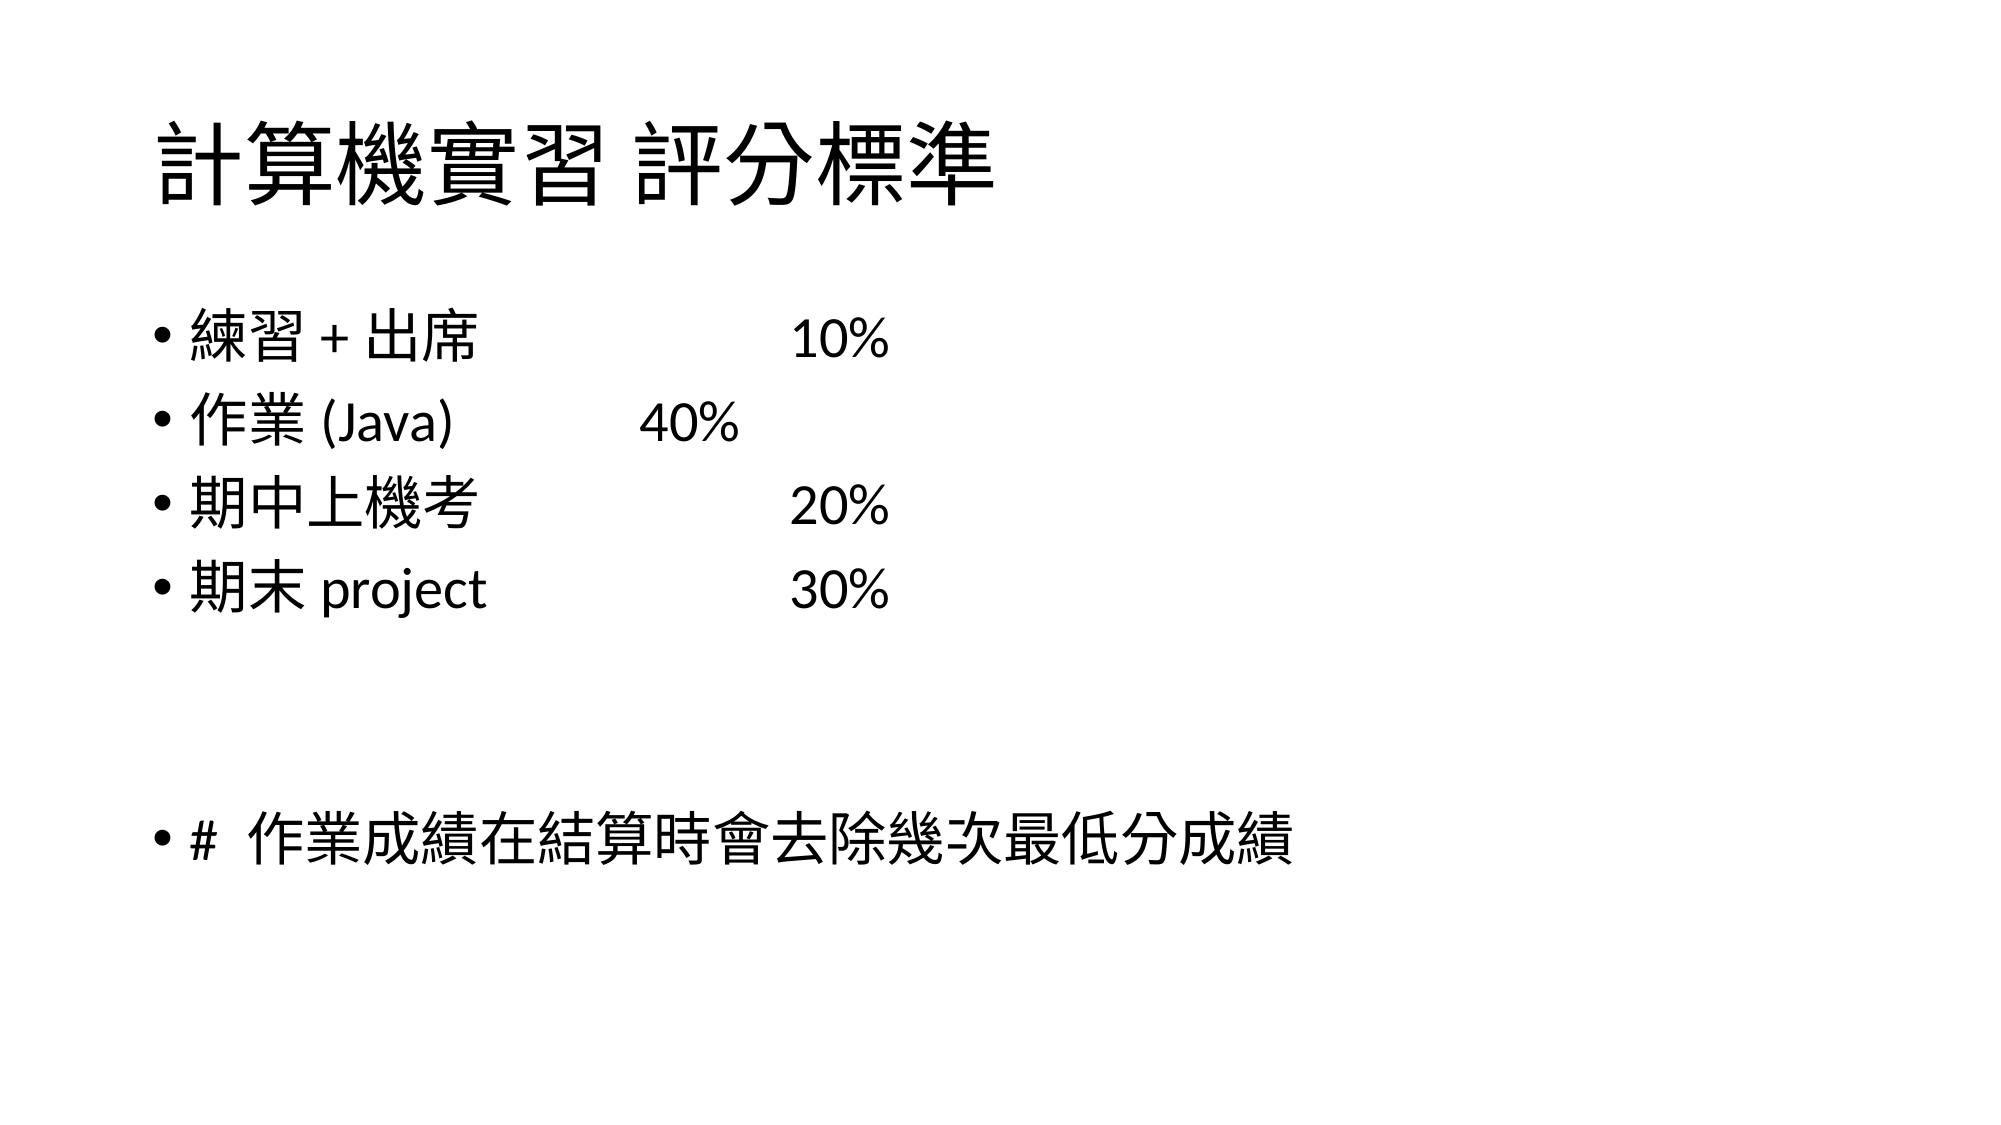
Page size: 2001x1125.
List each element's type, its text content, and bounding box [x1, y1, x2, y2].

list 練習+出席 10% 作業(Java) 40% 期中上機考 20% 期末project 30% # 作業成績在結算時會去除幾次最低分成績 [137, 299, 1863, 1014]
title 計算機實習 評分標準 [137, 59, 1863, 278]
